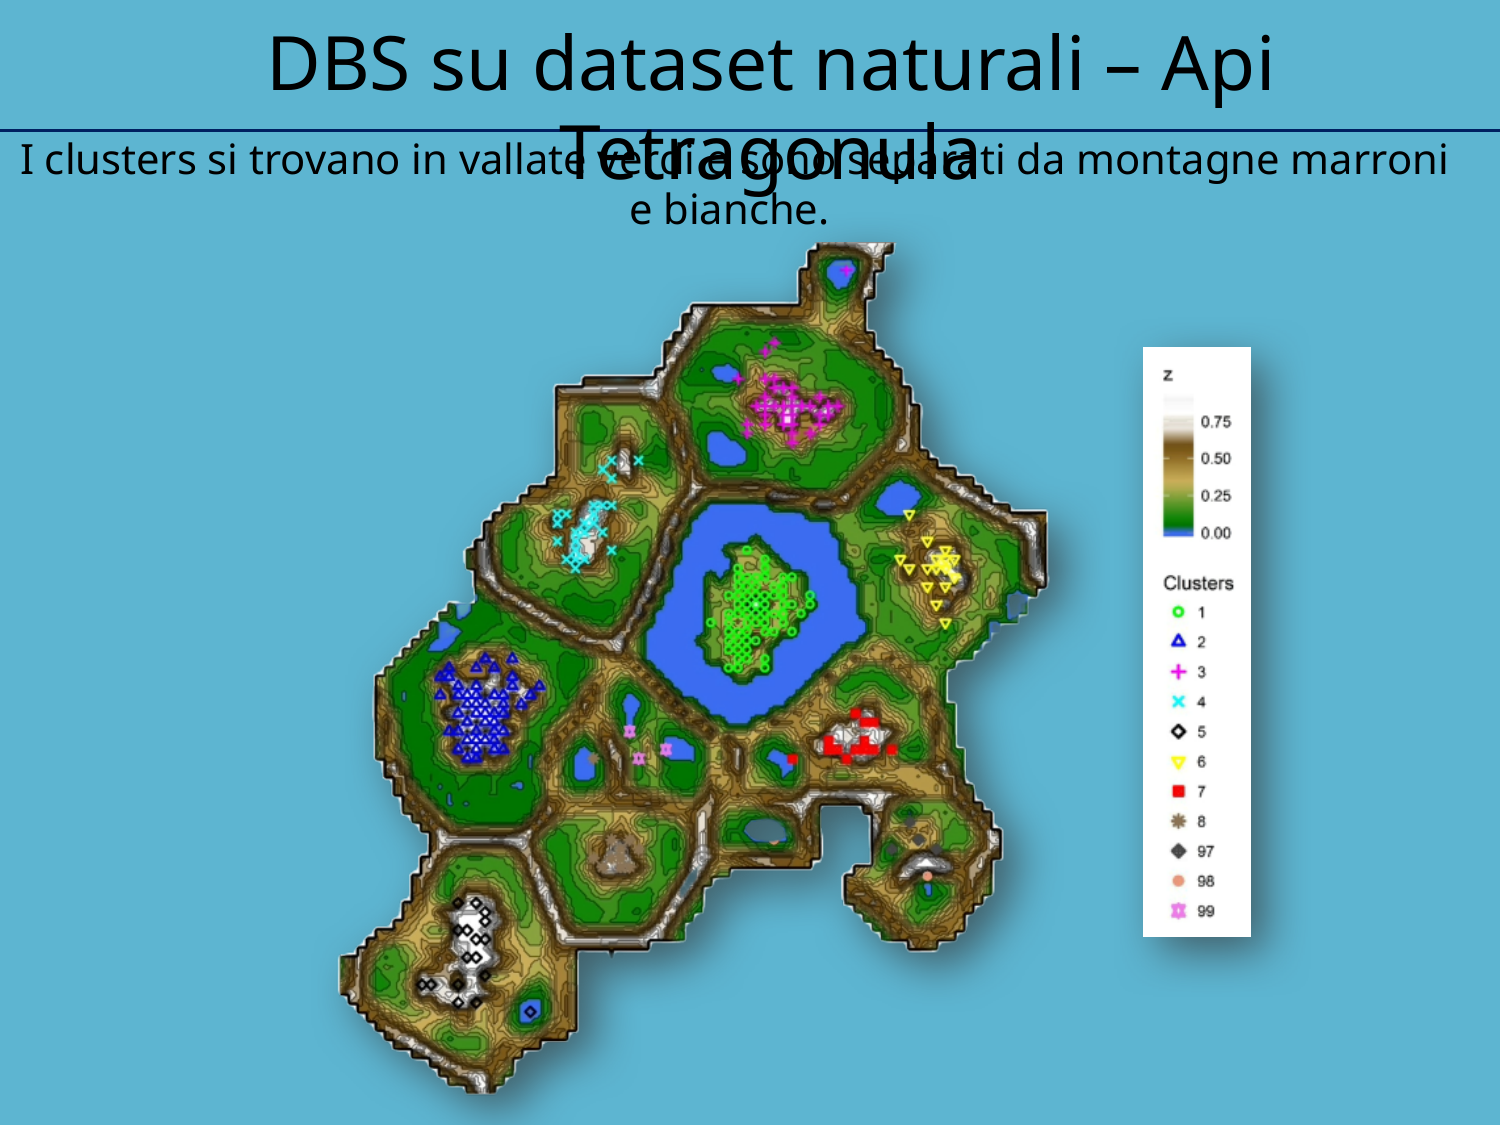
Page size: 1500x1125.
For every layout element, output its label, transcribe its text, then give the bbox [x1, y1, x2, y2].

picture [249, 242, 1251, 1125]
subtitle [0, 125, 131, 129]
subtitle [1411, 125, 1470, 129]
subtitle I clusters si trovano in vallate verdi e sono separati da montagne marroni e bianche. [0, 132, 1470, 1036]
text_box DBS su dataset naturali – Api Tetragonula [131, 131, 1411, 203]
text_box DBS su dataset naturali – Api Tetragonula [131, 7, 1411, 130]
